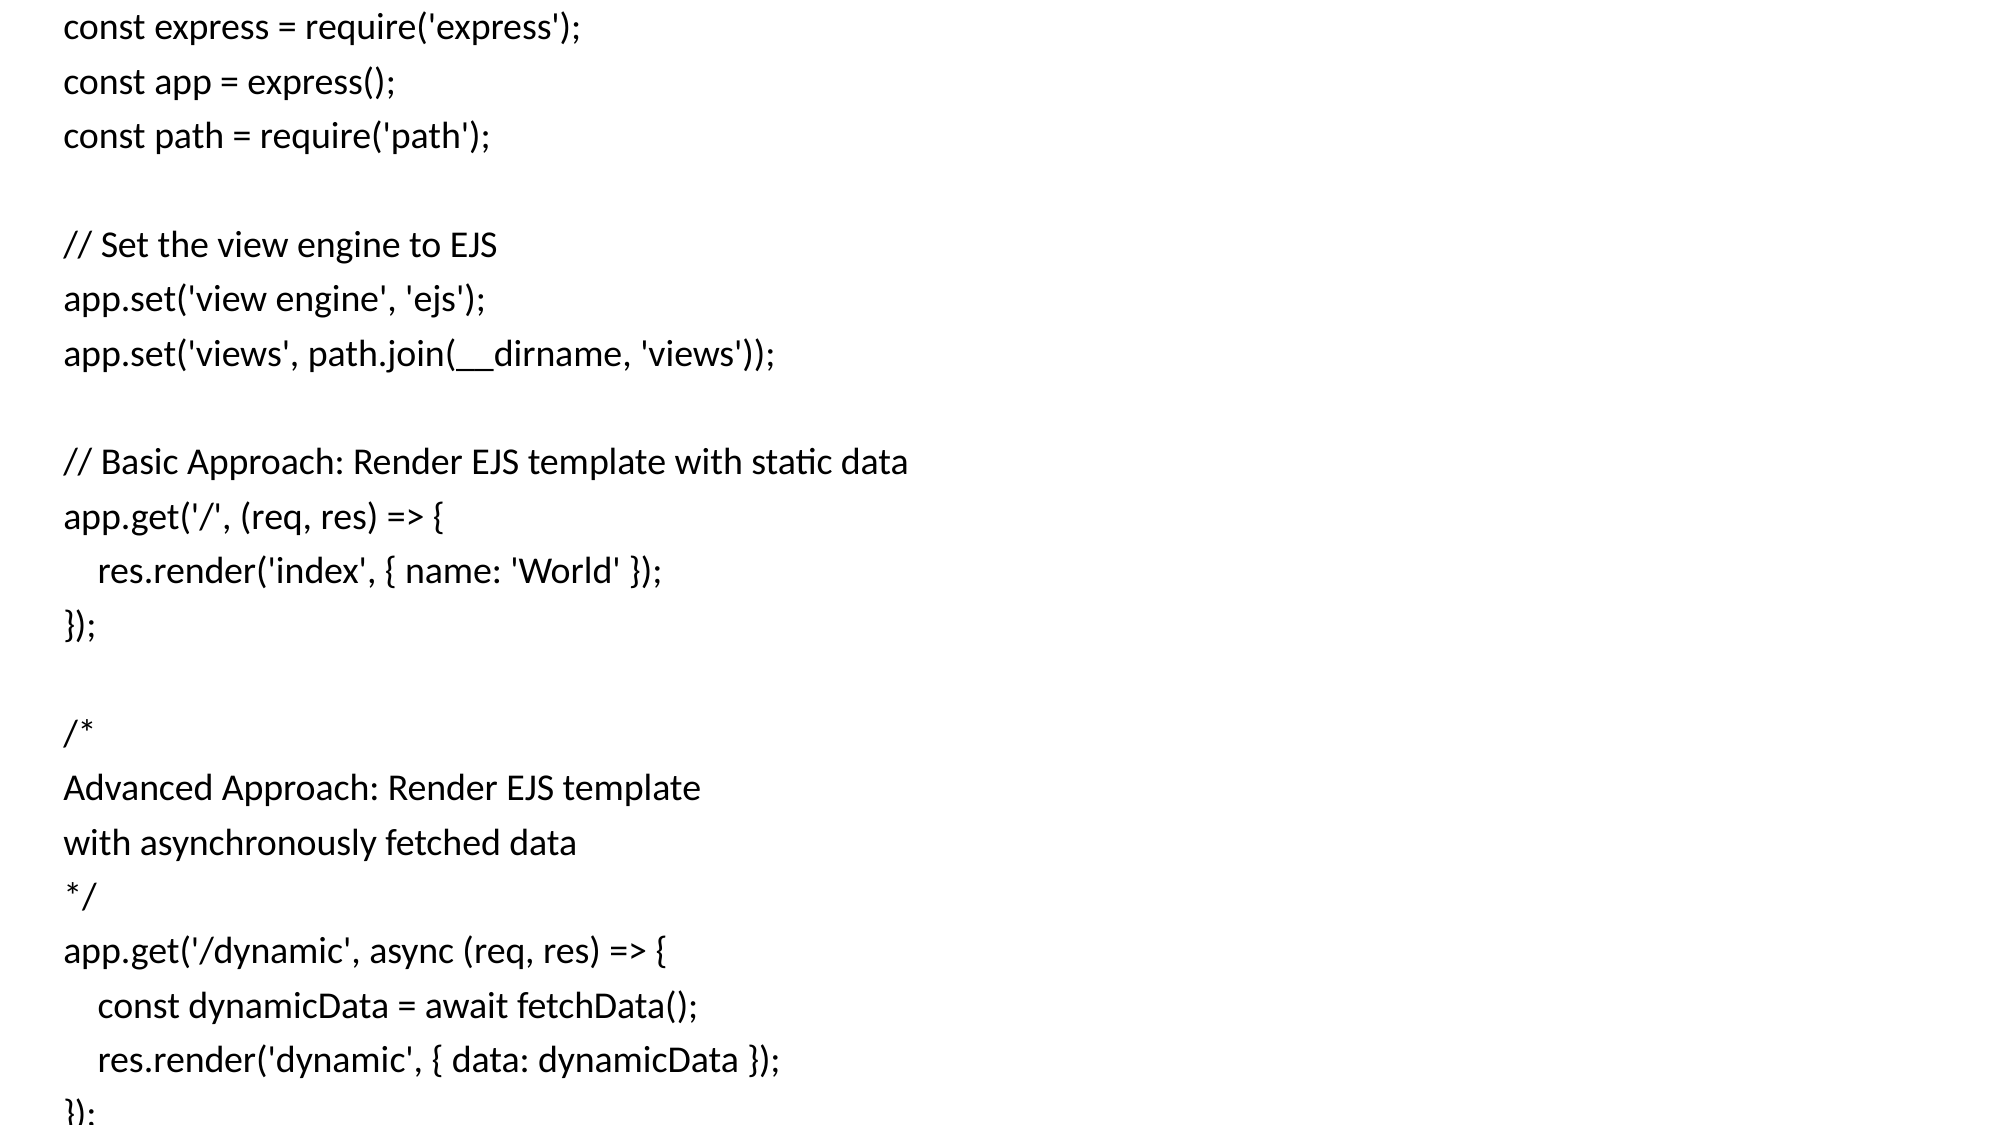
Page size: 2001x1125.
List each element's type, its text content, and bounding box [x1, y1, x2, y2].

list const express = require('express'); const app = express(); const path = require('path'); // Set the view engine to EJS app.set('view engine', 'ejs'); app.set('views', path.join(__dirname, 'views')); // Basic Approach: Render EJS template with static data app.get('/', (req, res) => { res.render('index', { name: 'World' }); }); /* Advanced Approach: Render EJS template with asynchronously fetched data */ app.get('/dynamic', async (req, res) => { const dynamicData = await fetchData(); res.render('dynamic', { data: dynamicData }); }); [48, 0, 1863, 1125]
